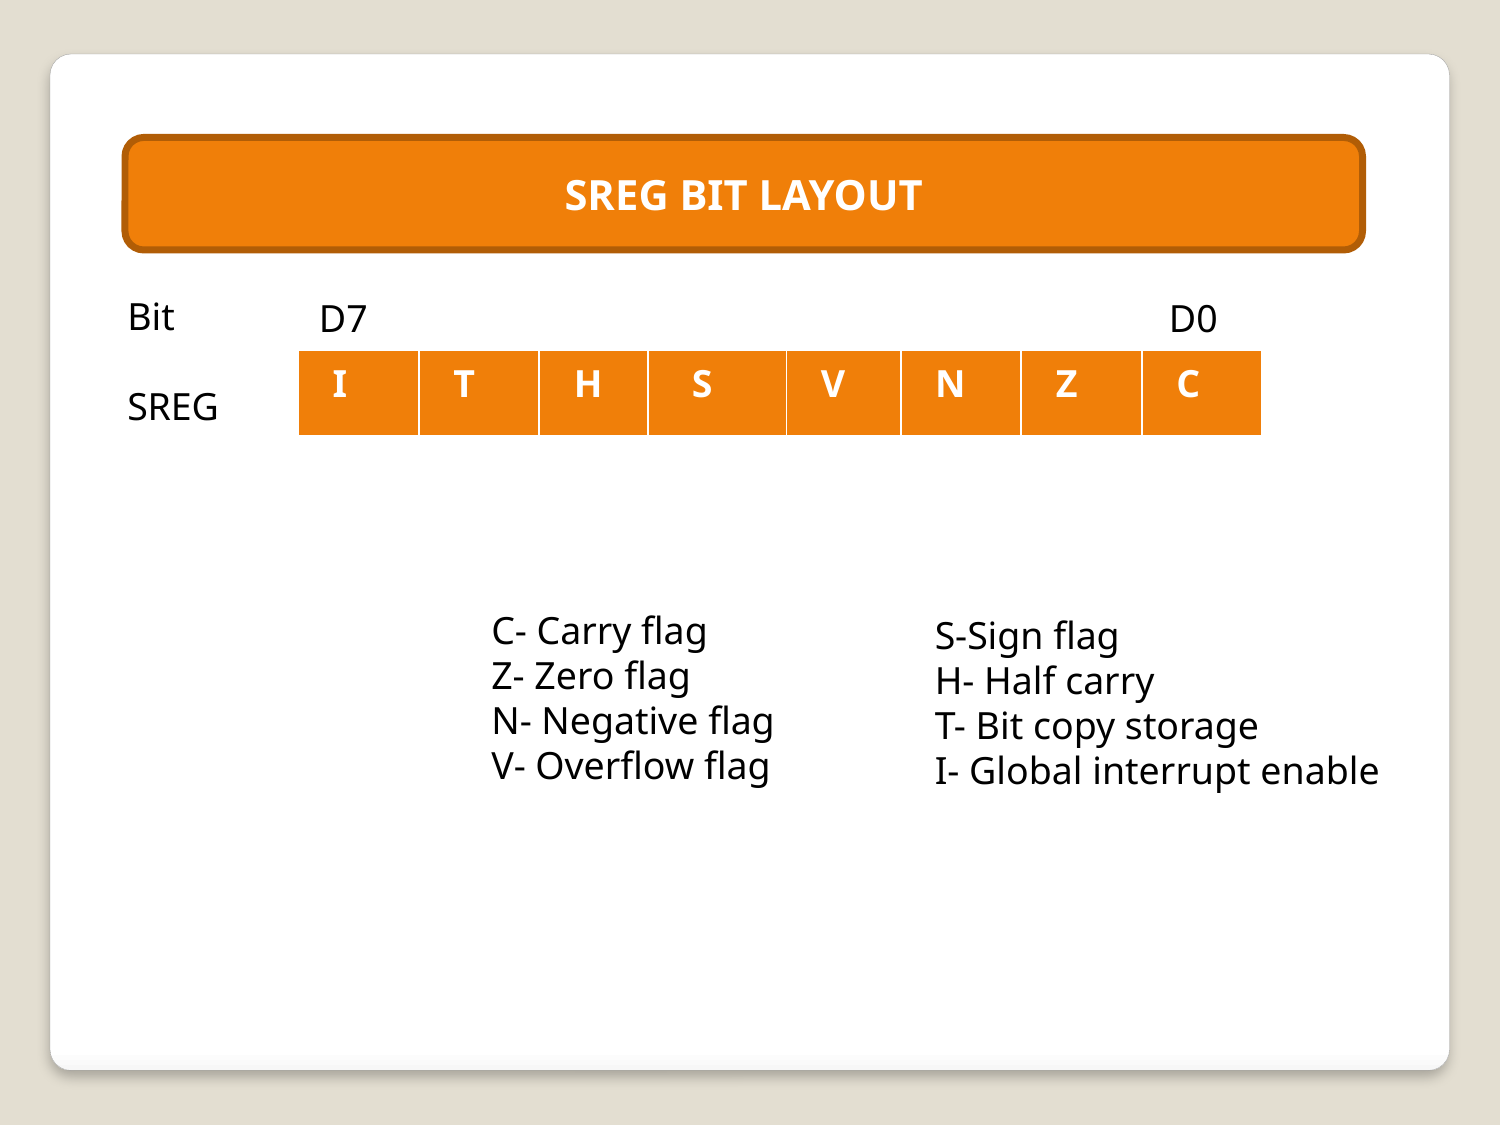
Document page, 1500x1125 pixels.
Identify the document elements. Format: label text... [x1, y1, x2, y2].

table_header C [1143, 351, 1261, 435]
text_box D0 [1124, 287, 1263, 348]
text_box SREG BIT LAYOUT [121, 133, 1367, 254]
text_box S-Sign flag H- Half carry T- Bit copy storage I- Global interrupt enable [920, 604, 1396, 800]
table_header N [902, 351, 1020, 435]
table_header Z [1022, 351, 1141, 435]
text_box Bit SREG [112, 285, 299, 436]
table_header V [787, 351, 900, 435]
table_header I [299, 351, 418, 435]
text_box D7 [299, 287, 477, 348]
table_header T [420, 351, 538, 435]
text_box C- Carry flag Z- Zero flag N- Negative flag V- Overflow flag [476, 599, 875, 795]
table_header S [649, 351, 786, 435]
table_header H [540, 351, 647, 435]
